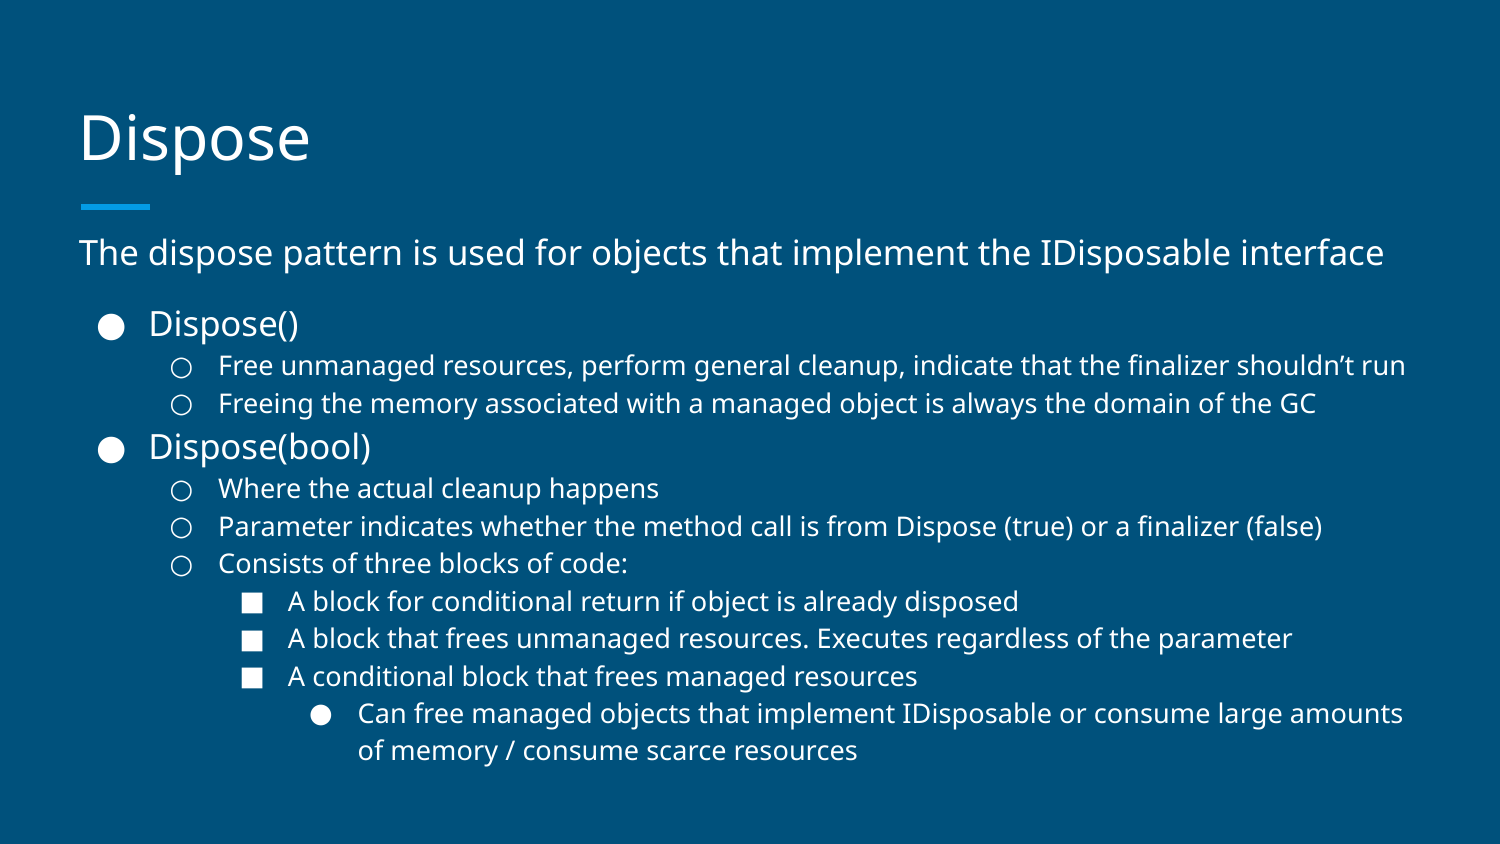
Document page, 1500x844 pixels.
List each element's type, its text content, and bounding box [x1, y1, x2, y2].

title Dispose [63, 75, 1437, 188]
list The dispose pattern is used for objects that implement the IDisposable interface Dispose() Free unmanaged resources, perform general cleanup, indicate that the finalizer shouldn’t run Freeing the memory associated with a managed object is always the domain of the GC Dispose(bool) Where the actual cleanup happens Parameter indicates whether the method call is from Dispose (true) or a finalizer (false) Consists of three blocks of code: A block for conditional return if object is already disposed A block that frees unmanaged resources. Executes regardless of the parameter A conditional block that frees managed resources Can free managed objects that implement IDisposable or consume large amounts of memory / consume scarce resources [63, 209, 1437, 833]
